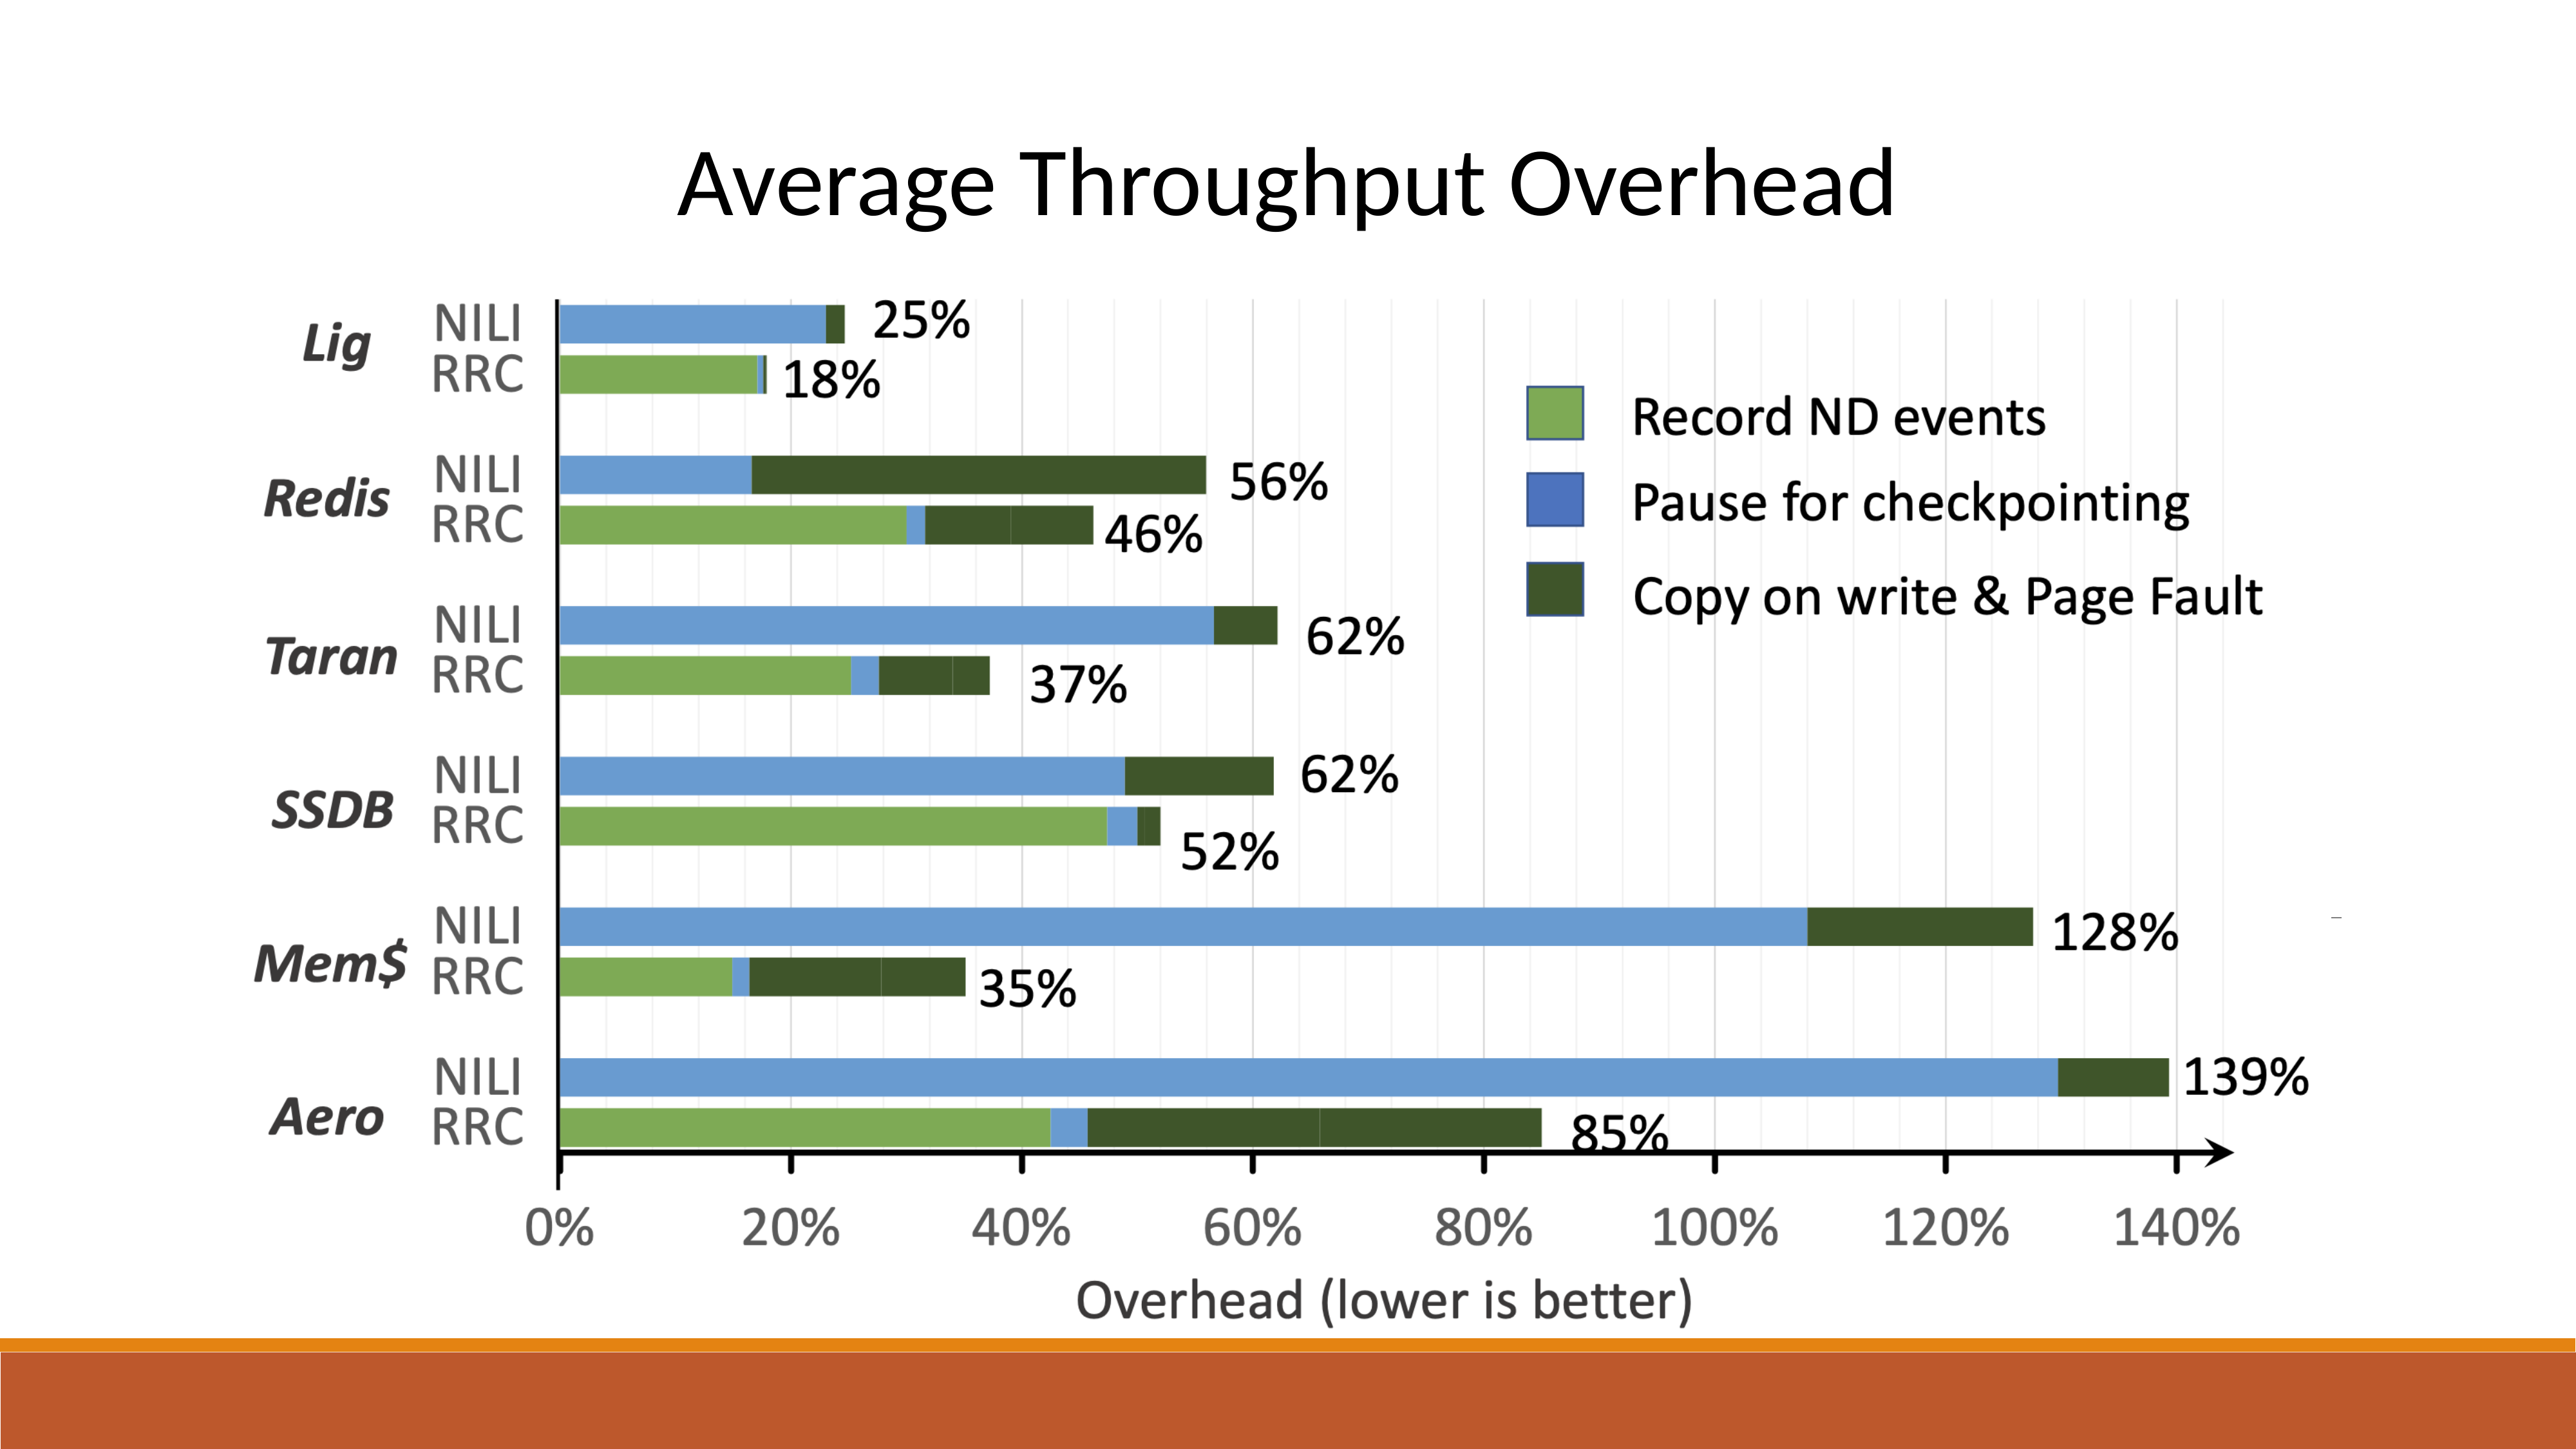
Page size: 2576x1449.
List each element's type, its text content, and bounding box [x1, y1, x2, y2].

text_box Average Throughput Overhead [672, 112, 1904, 241]
picture [245, 293, 2331, 1336]
